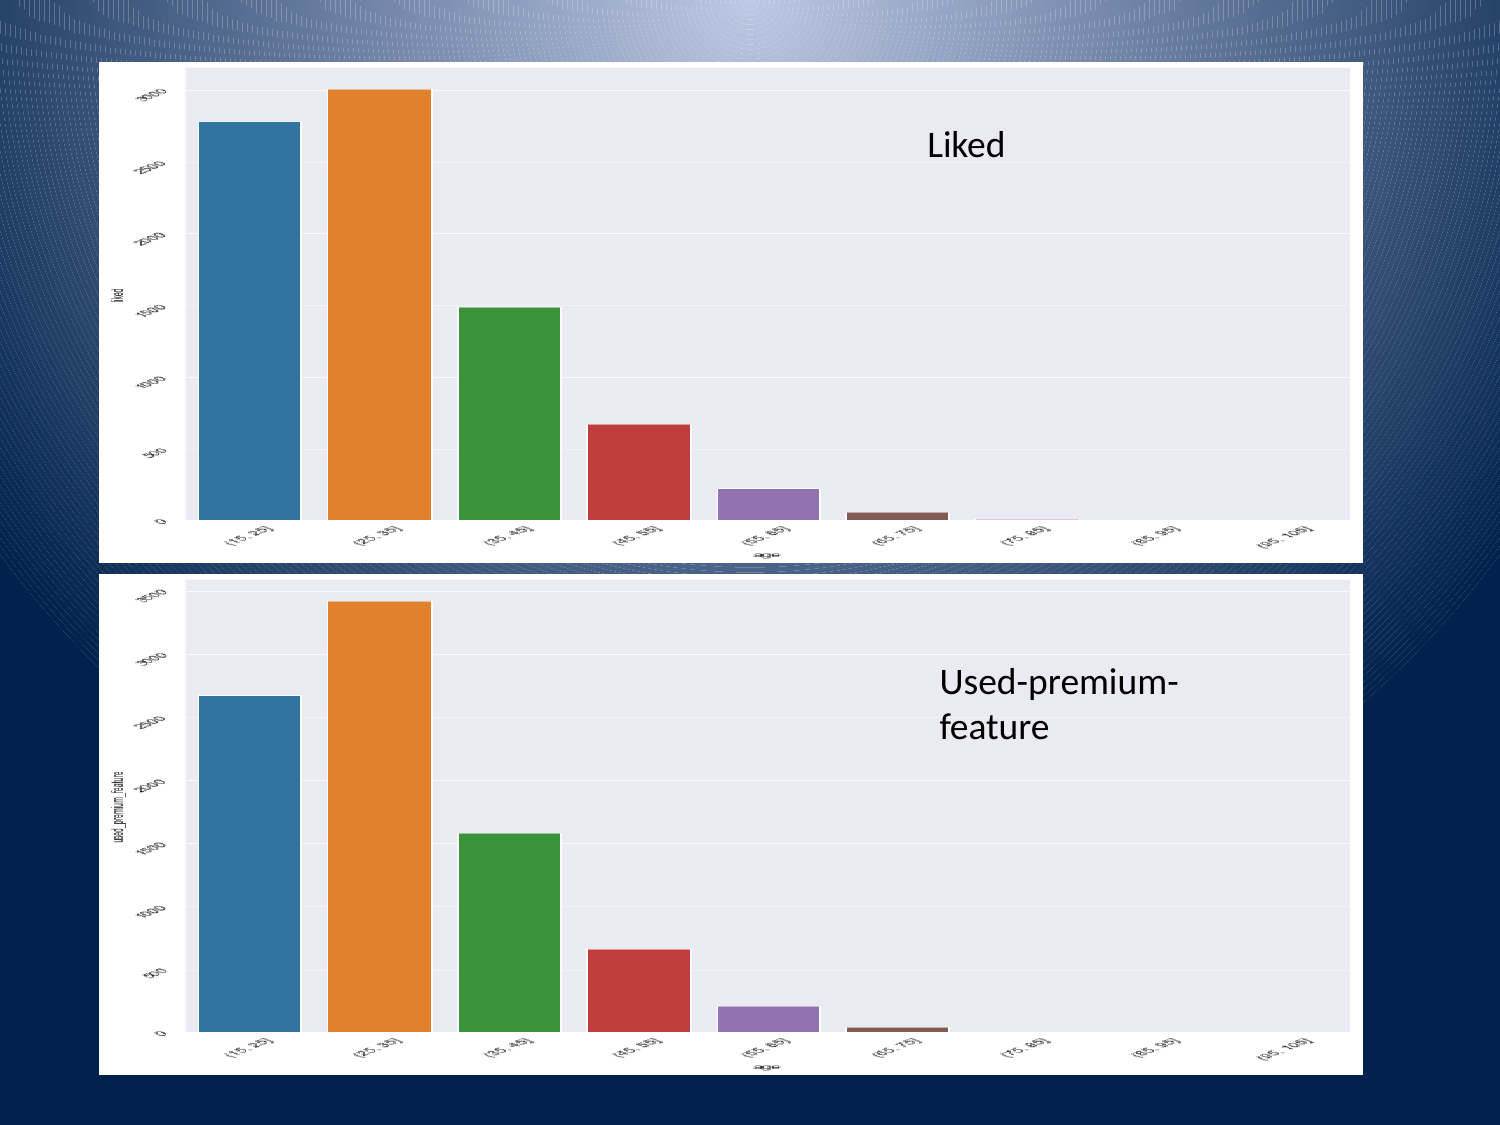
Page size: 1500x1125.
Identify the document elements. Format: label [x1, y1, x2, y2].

picture [99, 574, 1363, 1076]
picture [99, 62, 1363, 563]
